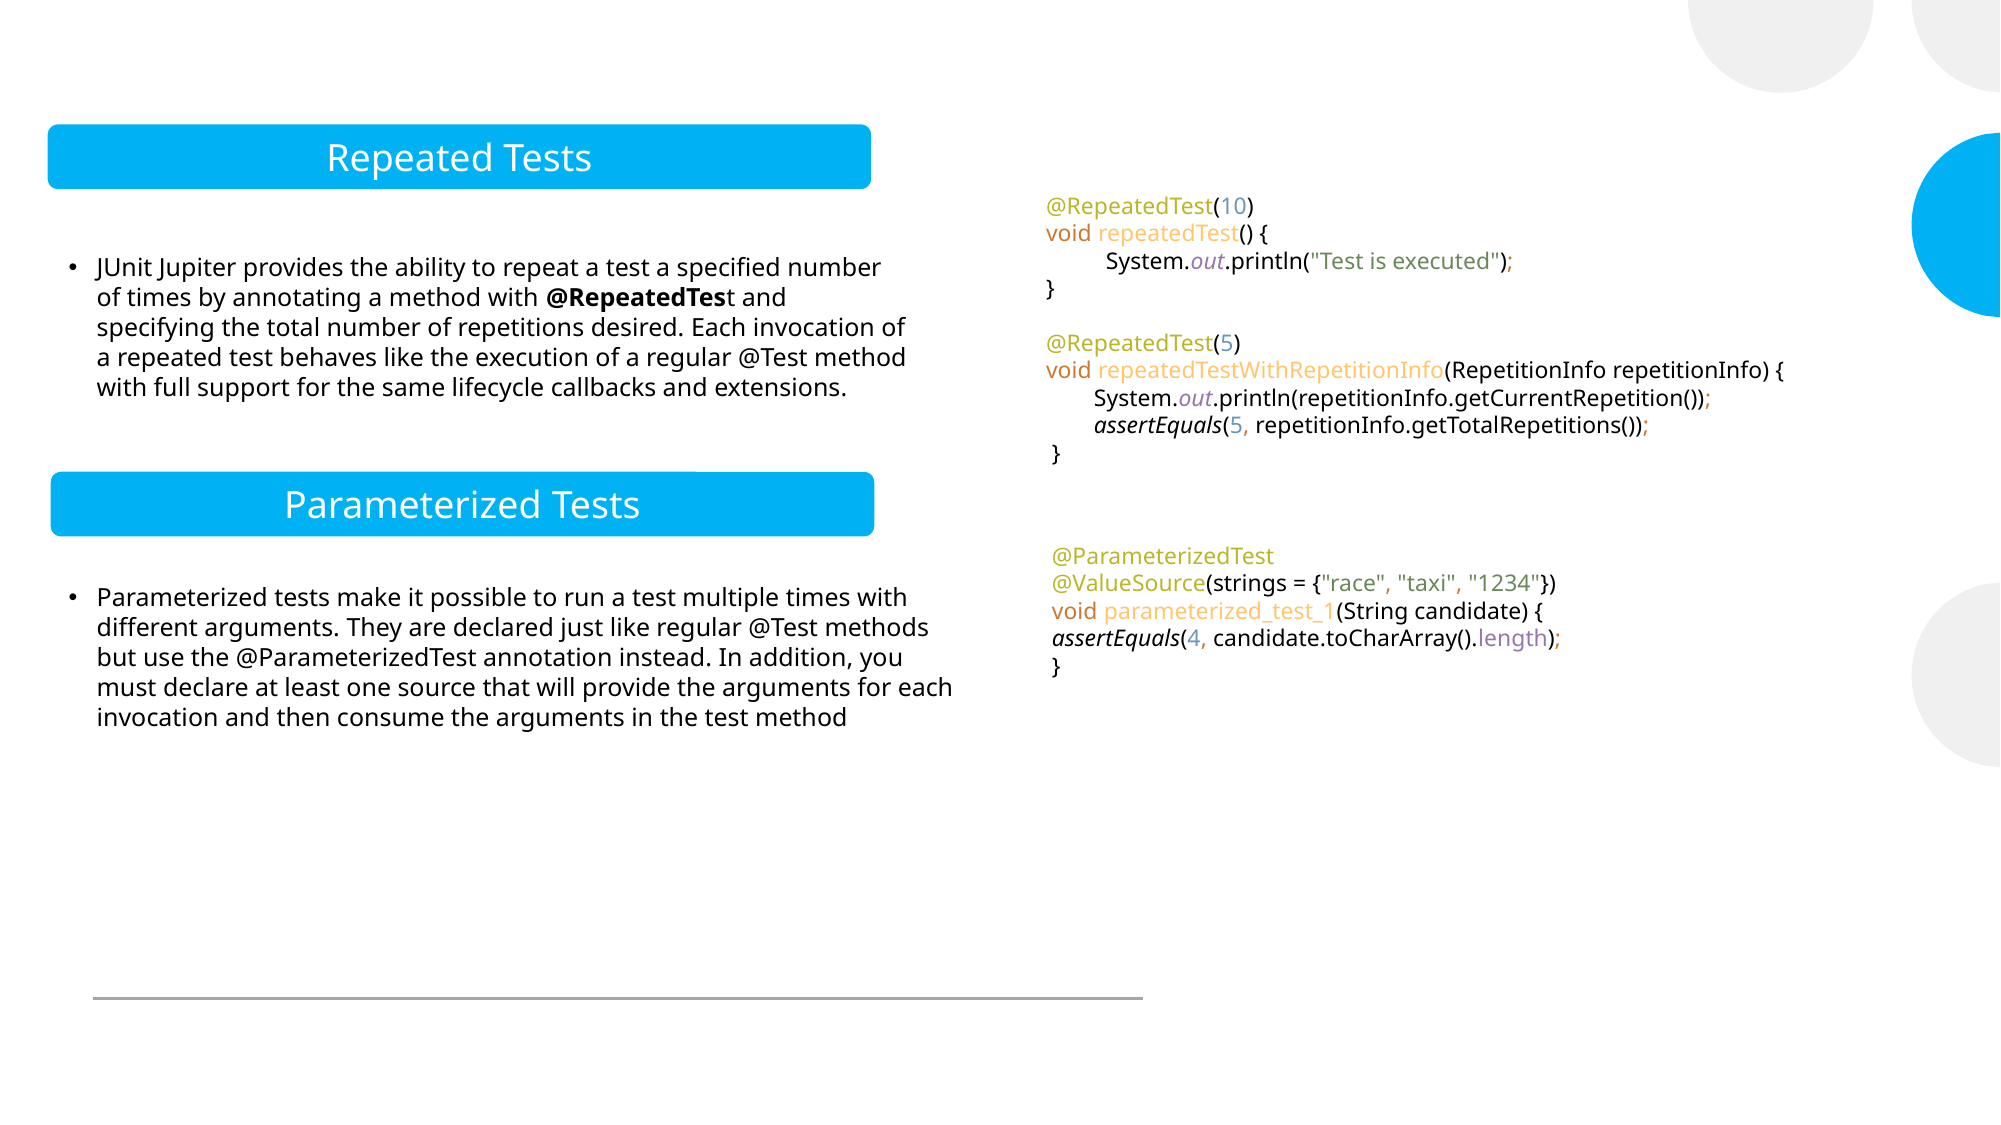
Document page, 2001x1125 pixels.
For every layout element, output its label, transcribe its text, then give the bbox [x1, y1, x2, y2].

text_box [0, 0, 2000, 1125]
text_box JUnit Jupiter provides the ability to repeat a test a specified number of times by annotating a method with @RepeatedTest and specifying the total number of repetitions desired. Each invocation of a repeated test behaves like the execution of a regular @Test method with full support for the same lifecycle callbacks and extensions. [53, 244, 925, 418]
text_box @ParameterizedTest @ValueSource(strings = {"race", "taxi", "1234"}) void parameterized_test_1(String candidate) { assertEquals(4, candidate.toCharArray().length); } [1036, 533, 1660, 687]
text_box Parameterized Tests [48, 469, 877, 539]
text_box Parameterized tests make it possible to run a test multiple times with different arguments. They are declared just like regular @Test methods but use the @ParameterizedTest annotation instead. In addition, you must declare at least one source that will provide the arguments for each invocation and then consume the arguments in the test method [53, 574, 983, 739]
text_box Repeated Tests [45, 122, 874, 192]
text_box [1687, 0, 2000, 768]
text_box @RepeatedTest(10) void repeatedTest() { System.out.println("Test is executed"); } @RepeatedTest(5) void repeatedTestWithRepetitionInfo(RepetitionInfo repetitionInfo) { System.out.println(repetitionInfo.getCurrentRepetition()); assertEquals(5, repetitionInfo.getTotalRepetitions()); } [1031, 183, 1687, 474]
